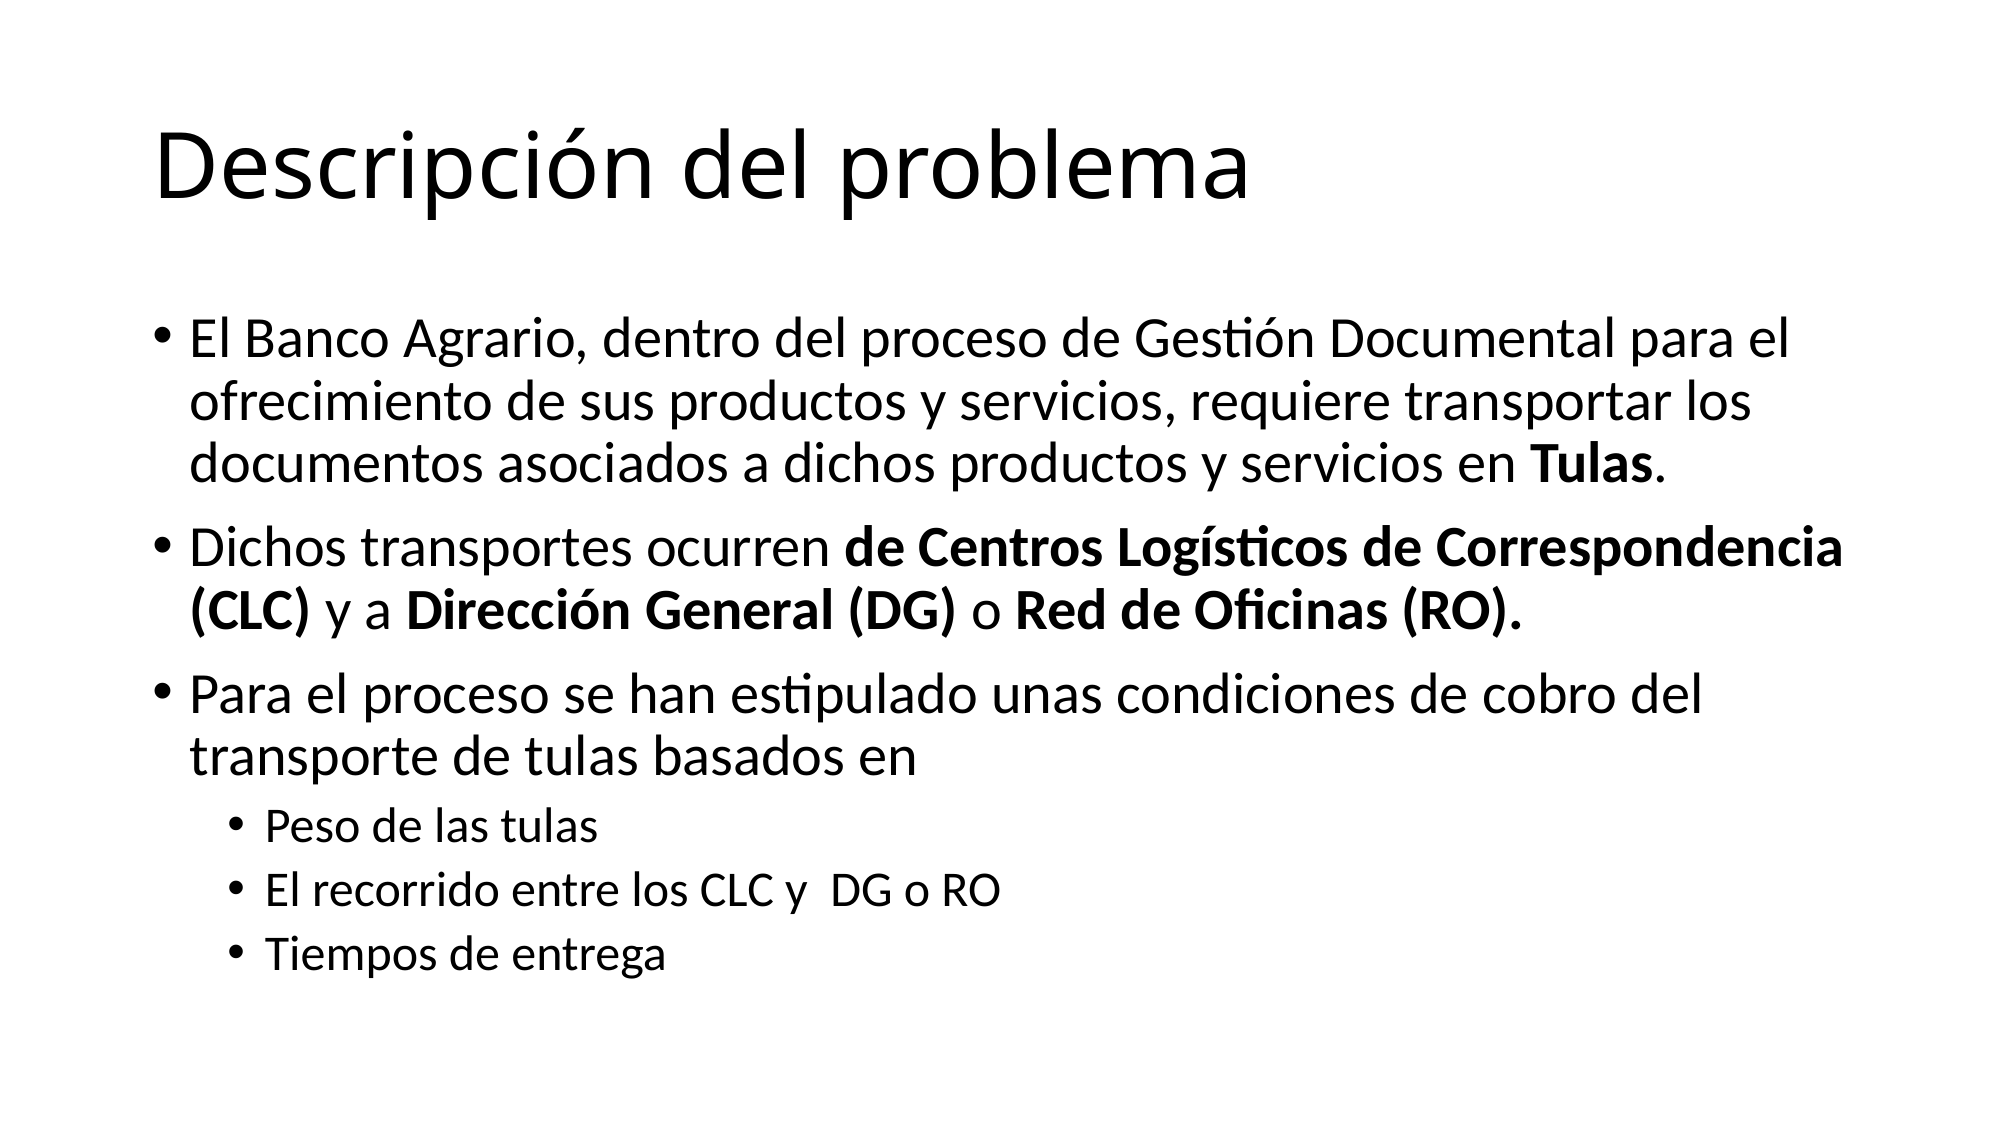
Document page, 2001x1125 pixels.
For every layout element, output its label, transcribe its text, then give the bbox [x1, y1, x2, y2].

title Descripción del problema [137, 59, 1863, 278]
list El Banco Agrario, dentro del proceso de Gestión Documental para el ofrecimiento de sus productos y servicios, requiere transportar los documentos asociados a dichos productos y servicios en Tulas. Dichos transportes ocurren de Centros Logísticos de Correspondencia (CLC) y a Dirección General (DG) o Red de Oficinas (RO). Para el proceso se han estipulado unas condiciones de cobro del transporte de tulas basados en Peso de las tulas El recorrido entre los CLC y DG o RO Tiempos de entrega [137, 299, 1863, 1014]
